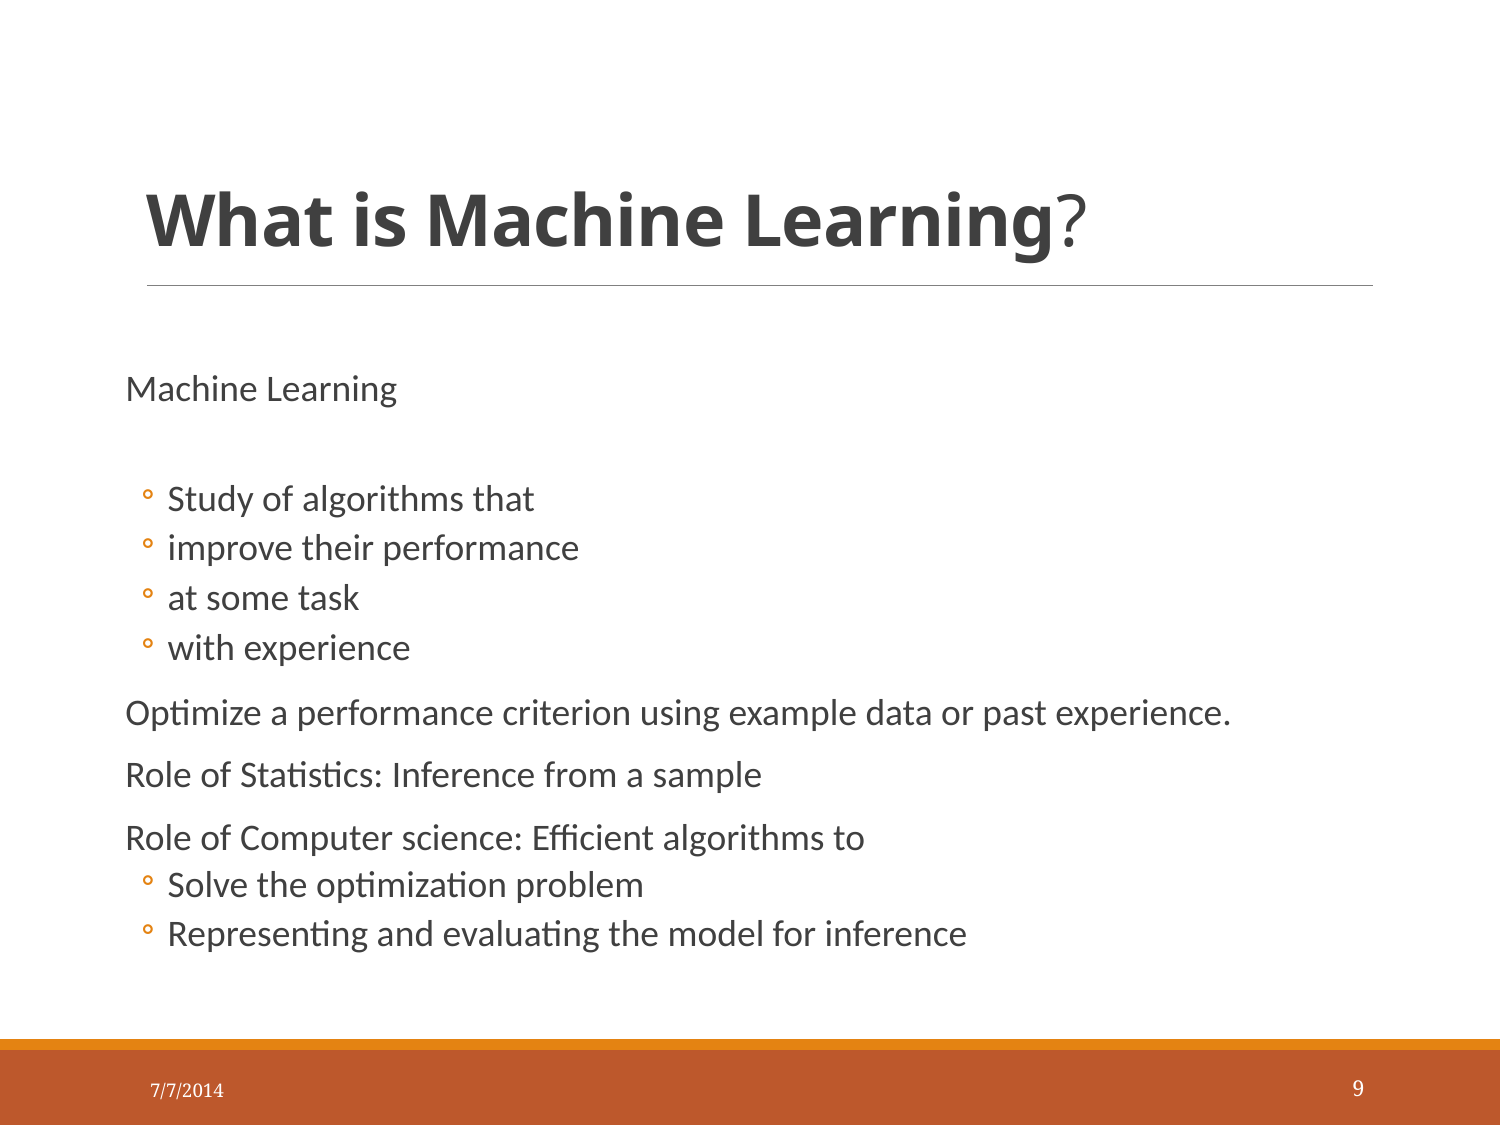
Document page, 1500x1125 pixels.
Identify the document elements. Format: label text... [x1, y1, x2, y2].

slide_number 9 [1218, 1059, 1380, 1120]
title What is Machine Learning? [131, 178, 1369, 269]
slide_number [135, 1059, 440, 1120]
list Machine Learning Study of algorithms that improve their performance at some task with experience Optimize a performance criterion using example data or past experience. Role of Statistics: Inference from a sample Role of Computer science: Efficient algorithms to Solve the optimization problem Representing and evaluating the model for inference [112, 302, 1234, 992]
